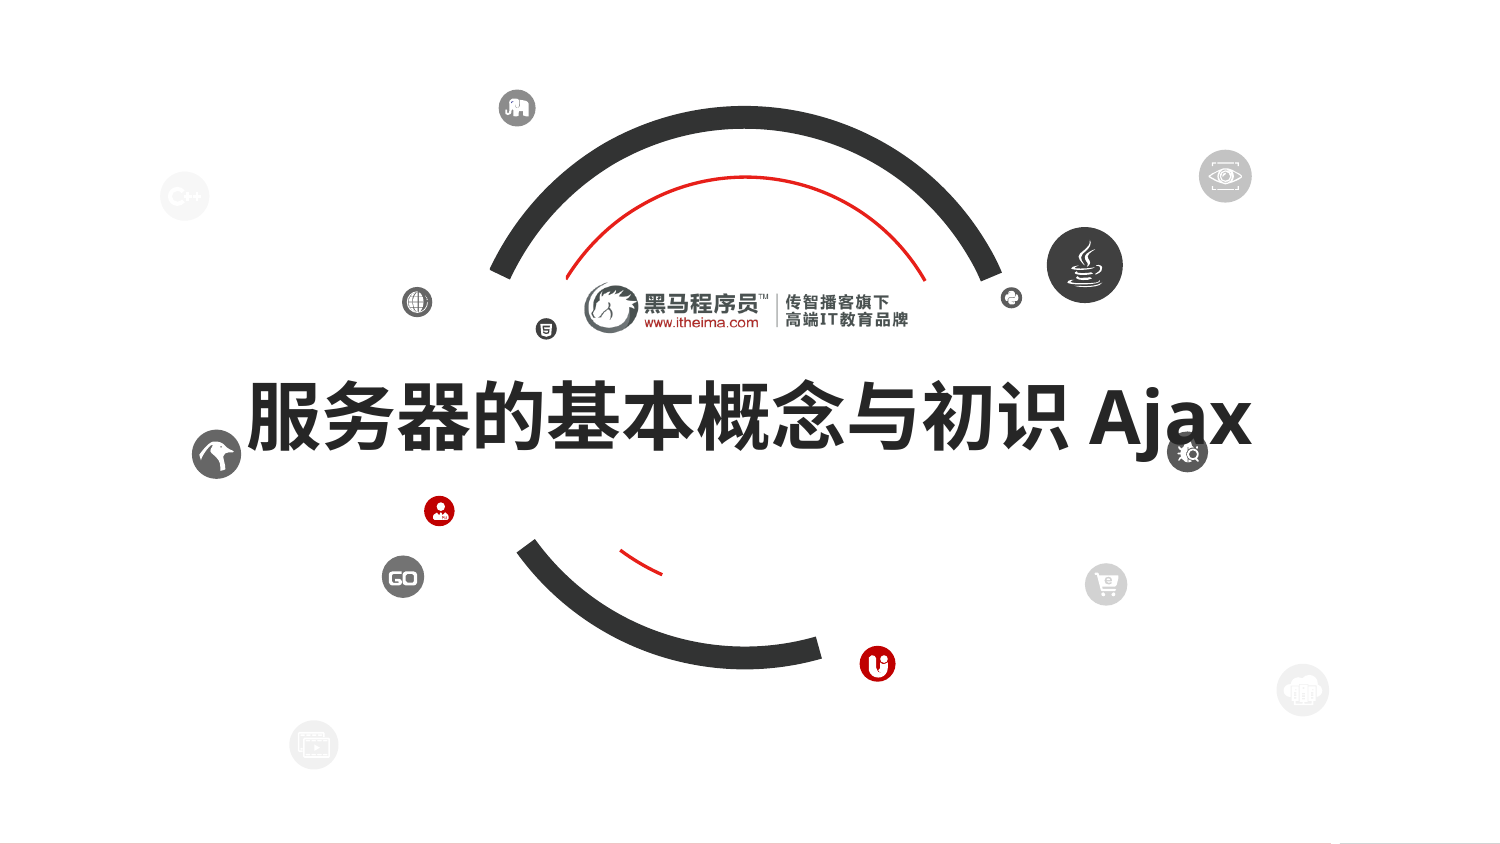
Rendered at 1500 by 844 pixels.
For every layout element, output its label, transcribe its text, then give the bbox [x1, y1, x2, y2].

title 服务器的基本概念与初识Ajax [187, 138, 1313, 469]
